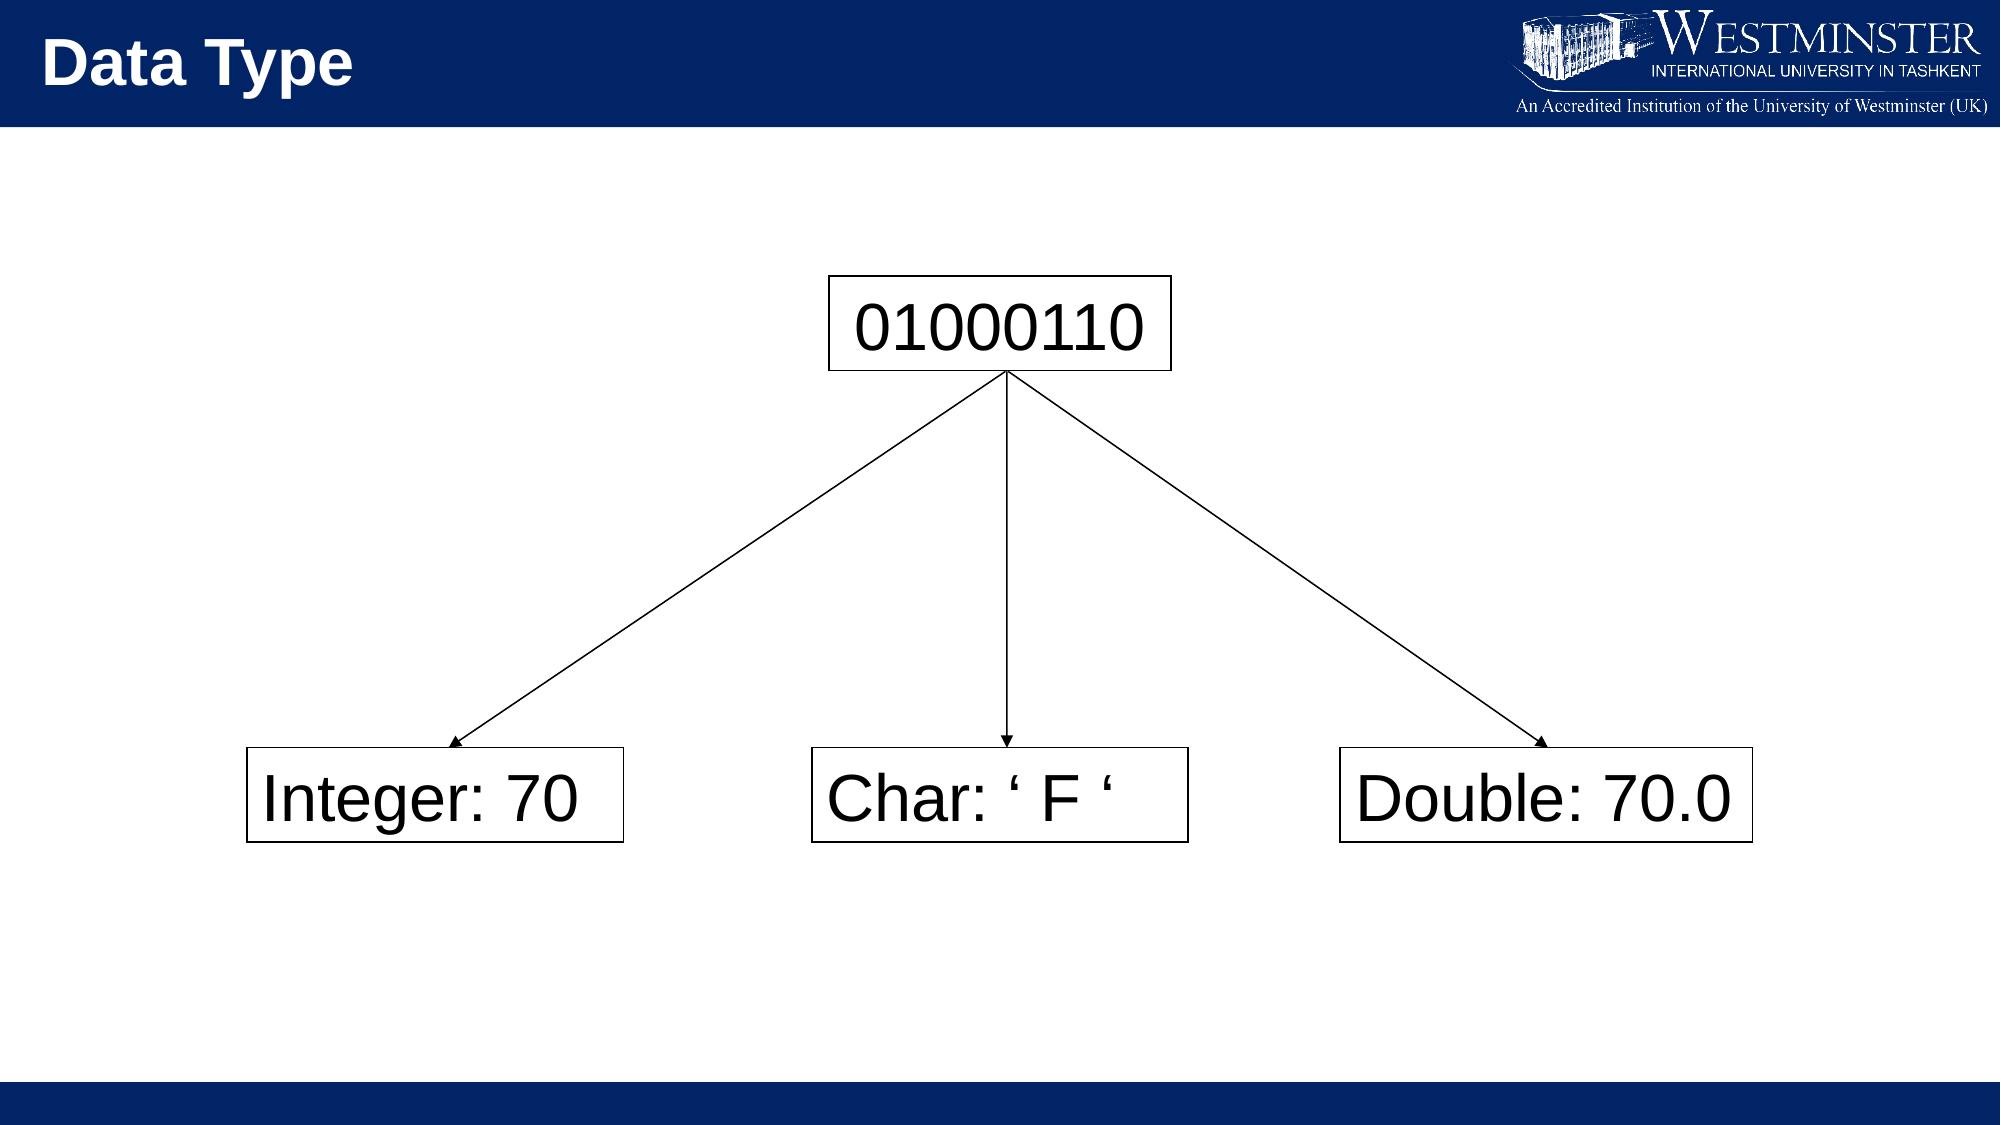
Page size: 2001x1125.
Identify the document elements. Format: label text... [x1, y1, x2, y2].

picture [1506, 10, 1987, 116]
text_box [247, 275, 1753, 843]
list Data Type [26, 21, 1420, 108]
